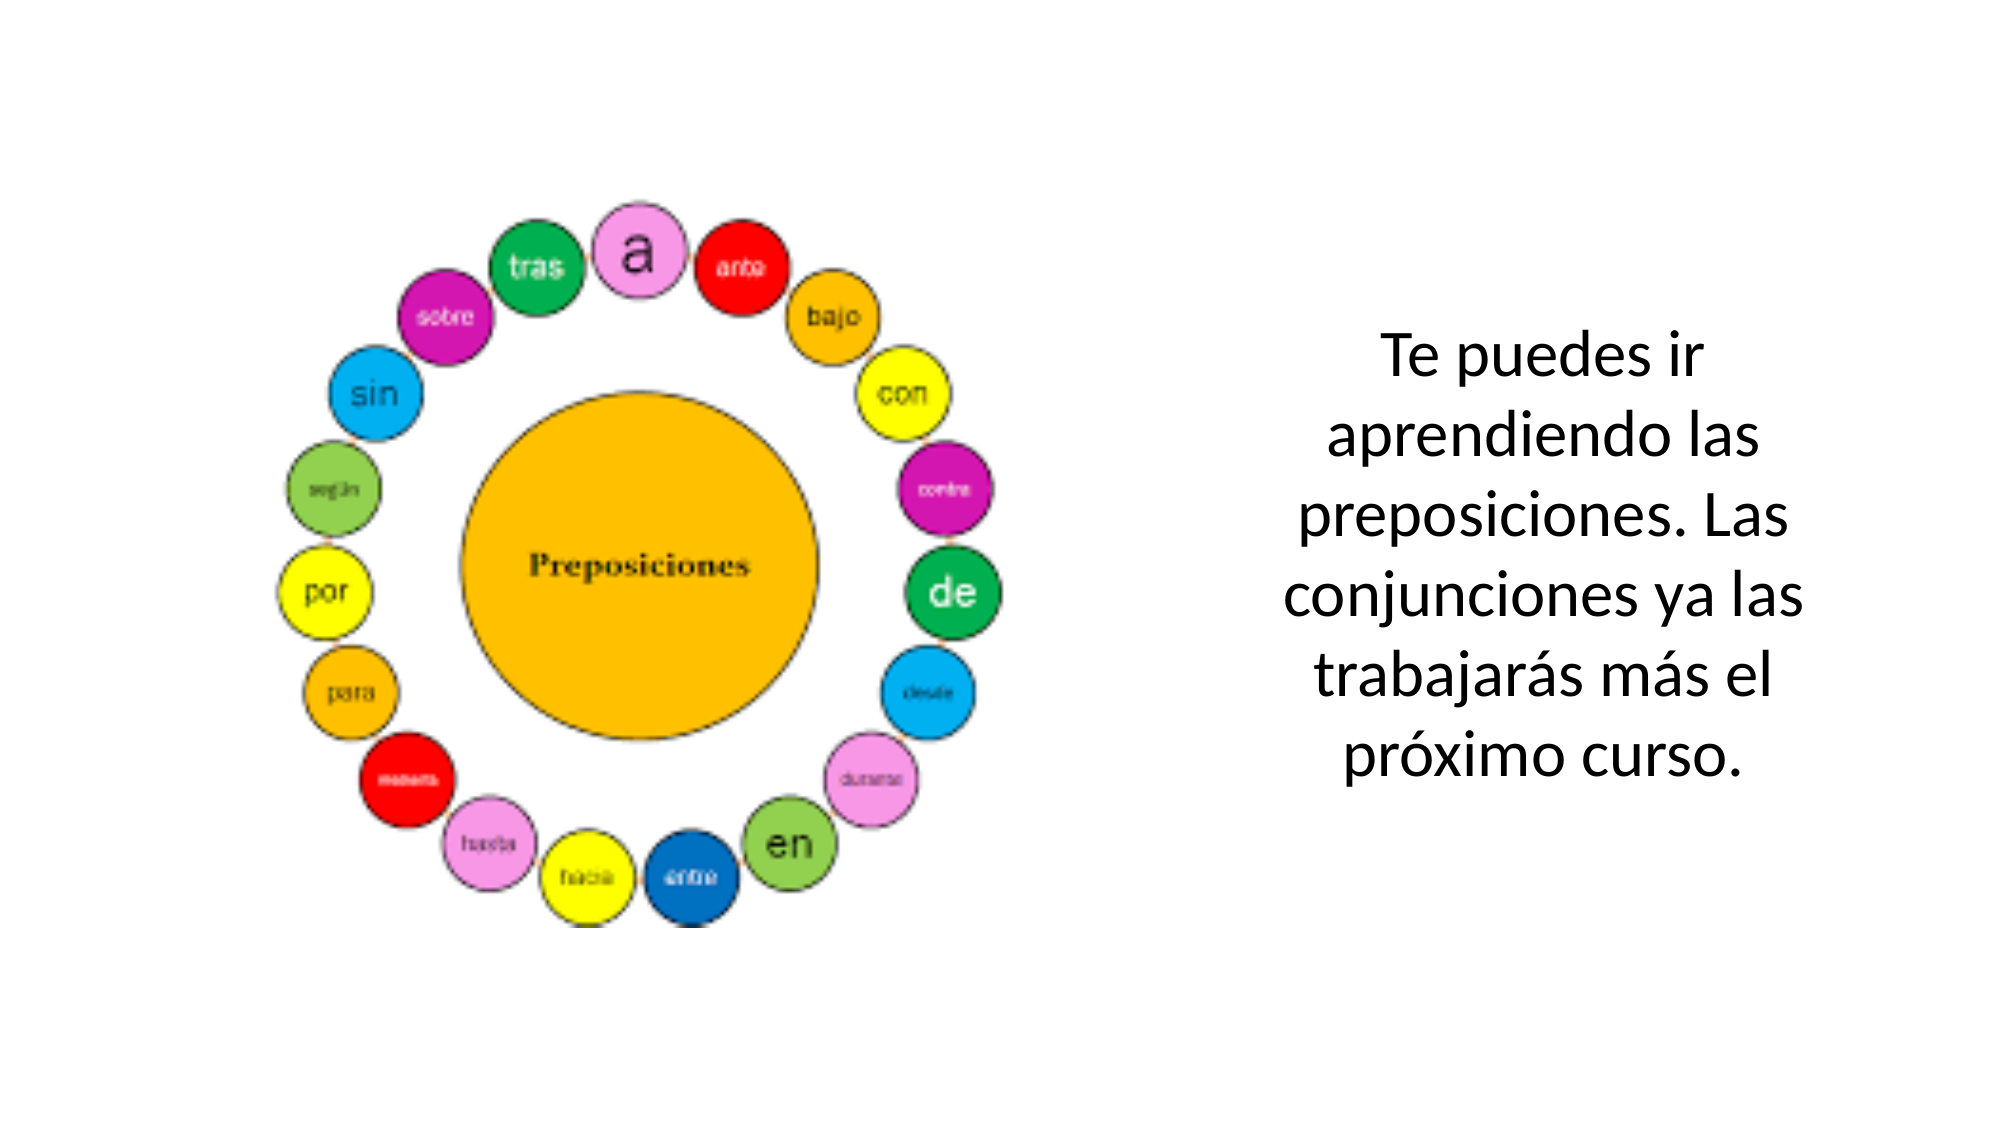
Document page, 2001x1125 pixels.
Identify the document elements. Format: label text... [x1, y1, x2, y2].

text_box Te puedes ir aprendiendo las preposiciones. Las conjunciones ya las trabajarás más el próximo curso. [1243, 302, 1845, 797]
picture [155, 186, 1137, 928]
